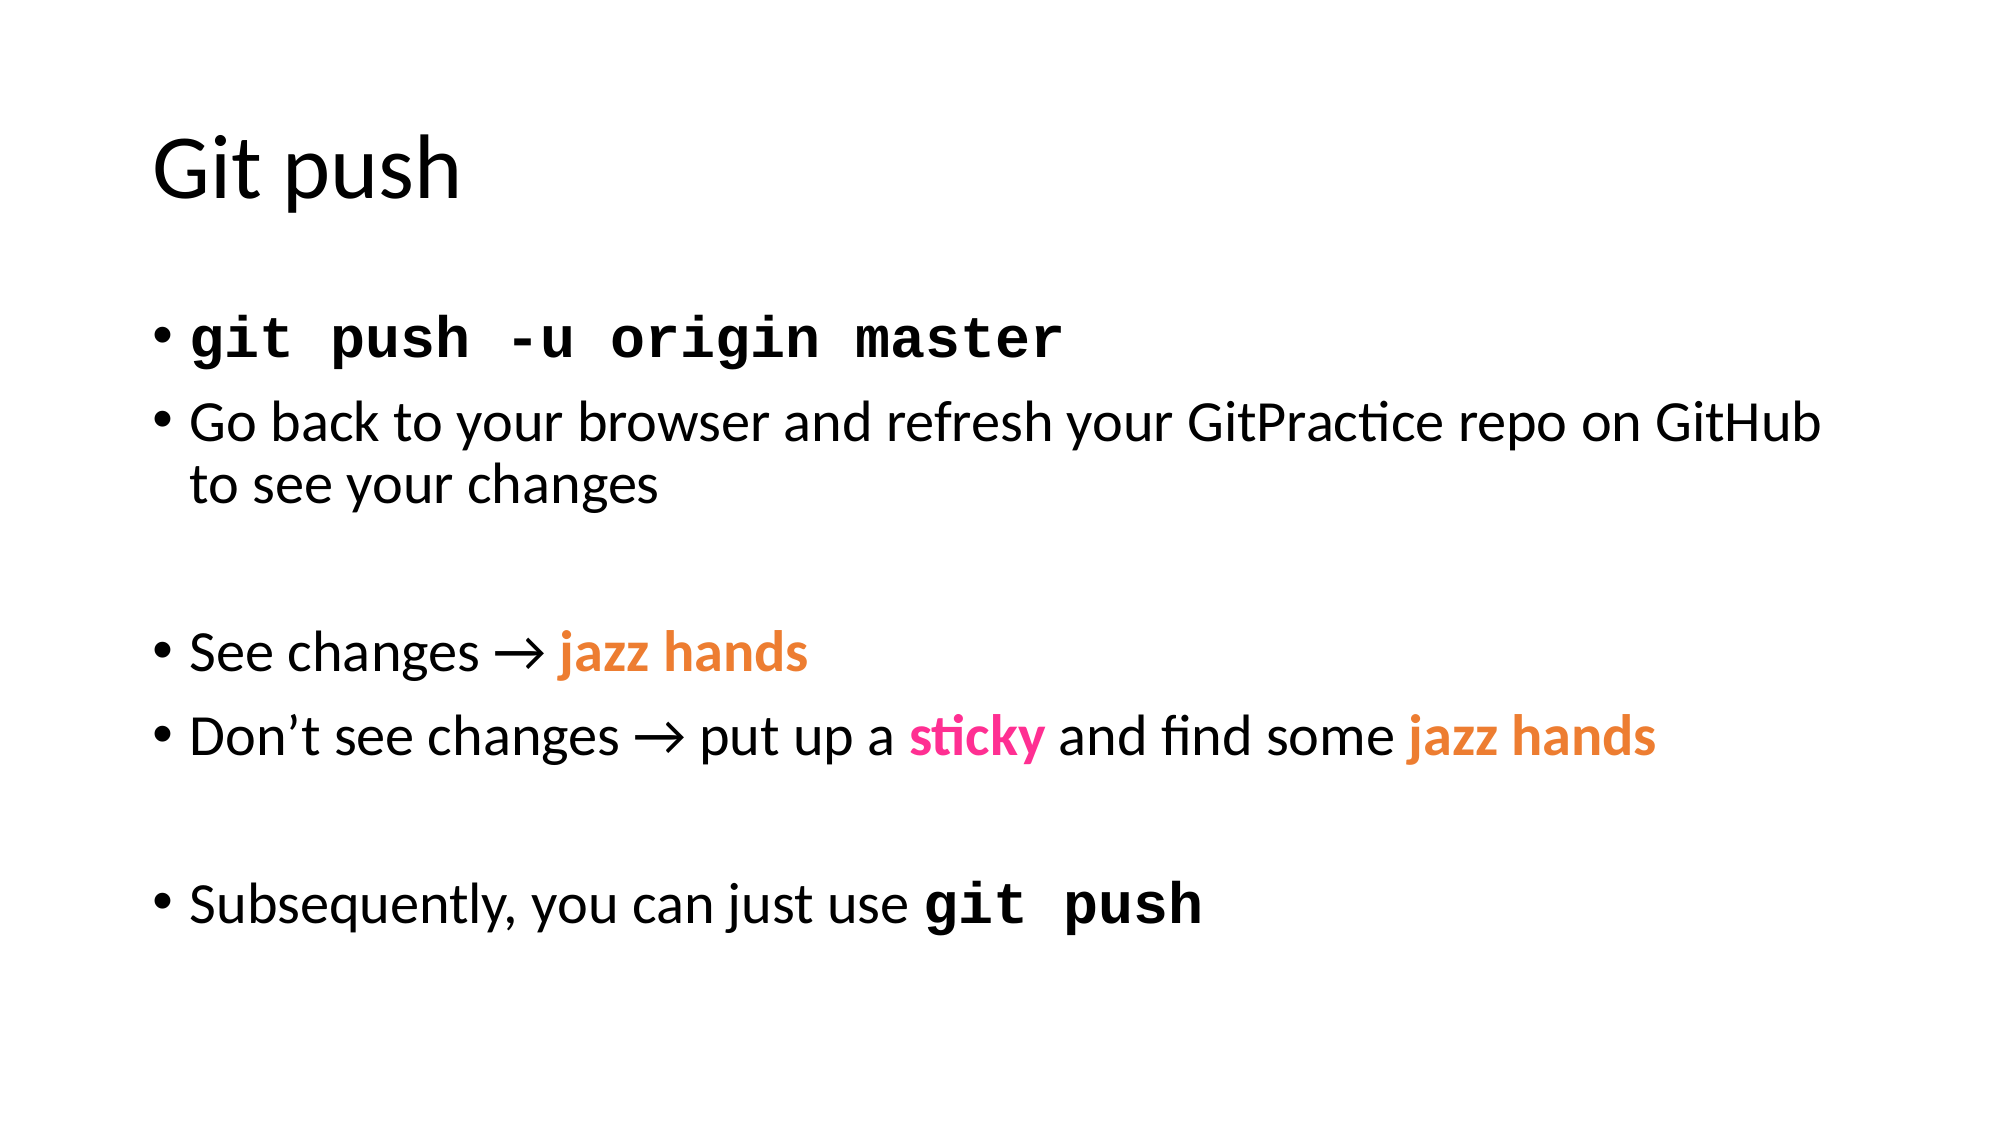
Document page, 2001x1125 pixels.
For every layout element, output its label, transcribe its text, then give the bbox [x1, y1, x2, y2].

title Git push [137, 59, 1863, 278]
list git push -u origin master Go back to your browser and refresh your GitPractice repo on GitHub to see your changes See changes → jazz hands Don’t see changes → put up a sticky and find some jazz hands Subsequently, you can just use git push [137, 299, 1863, 1014]
